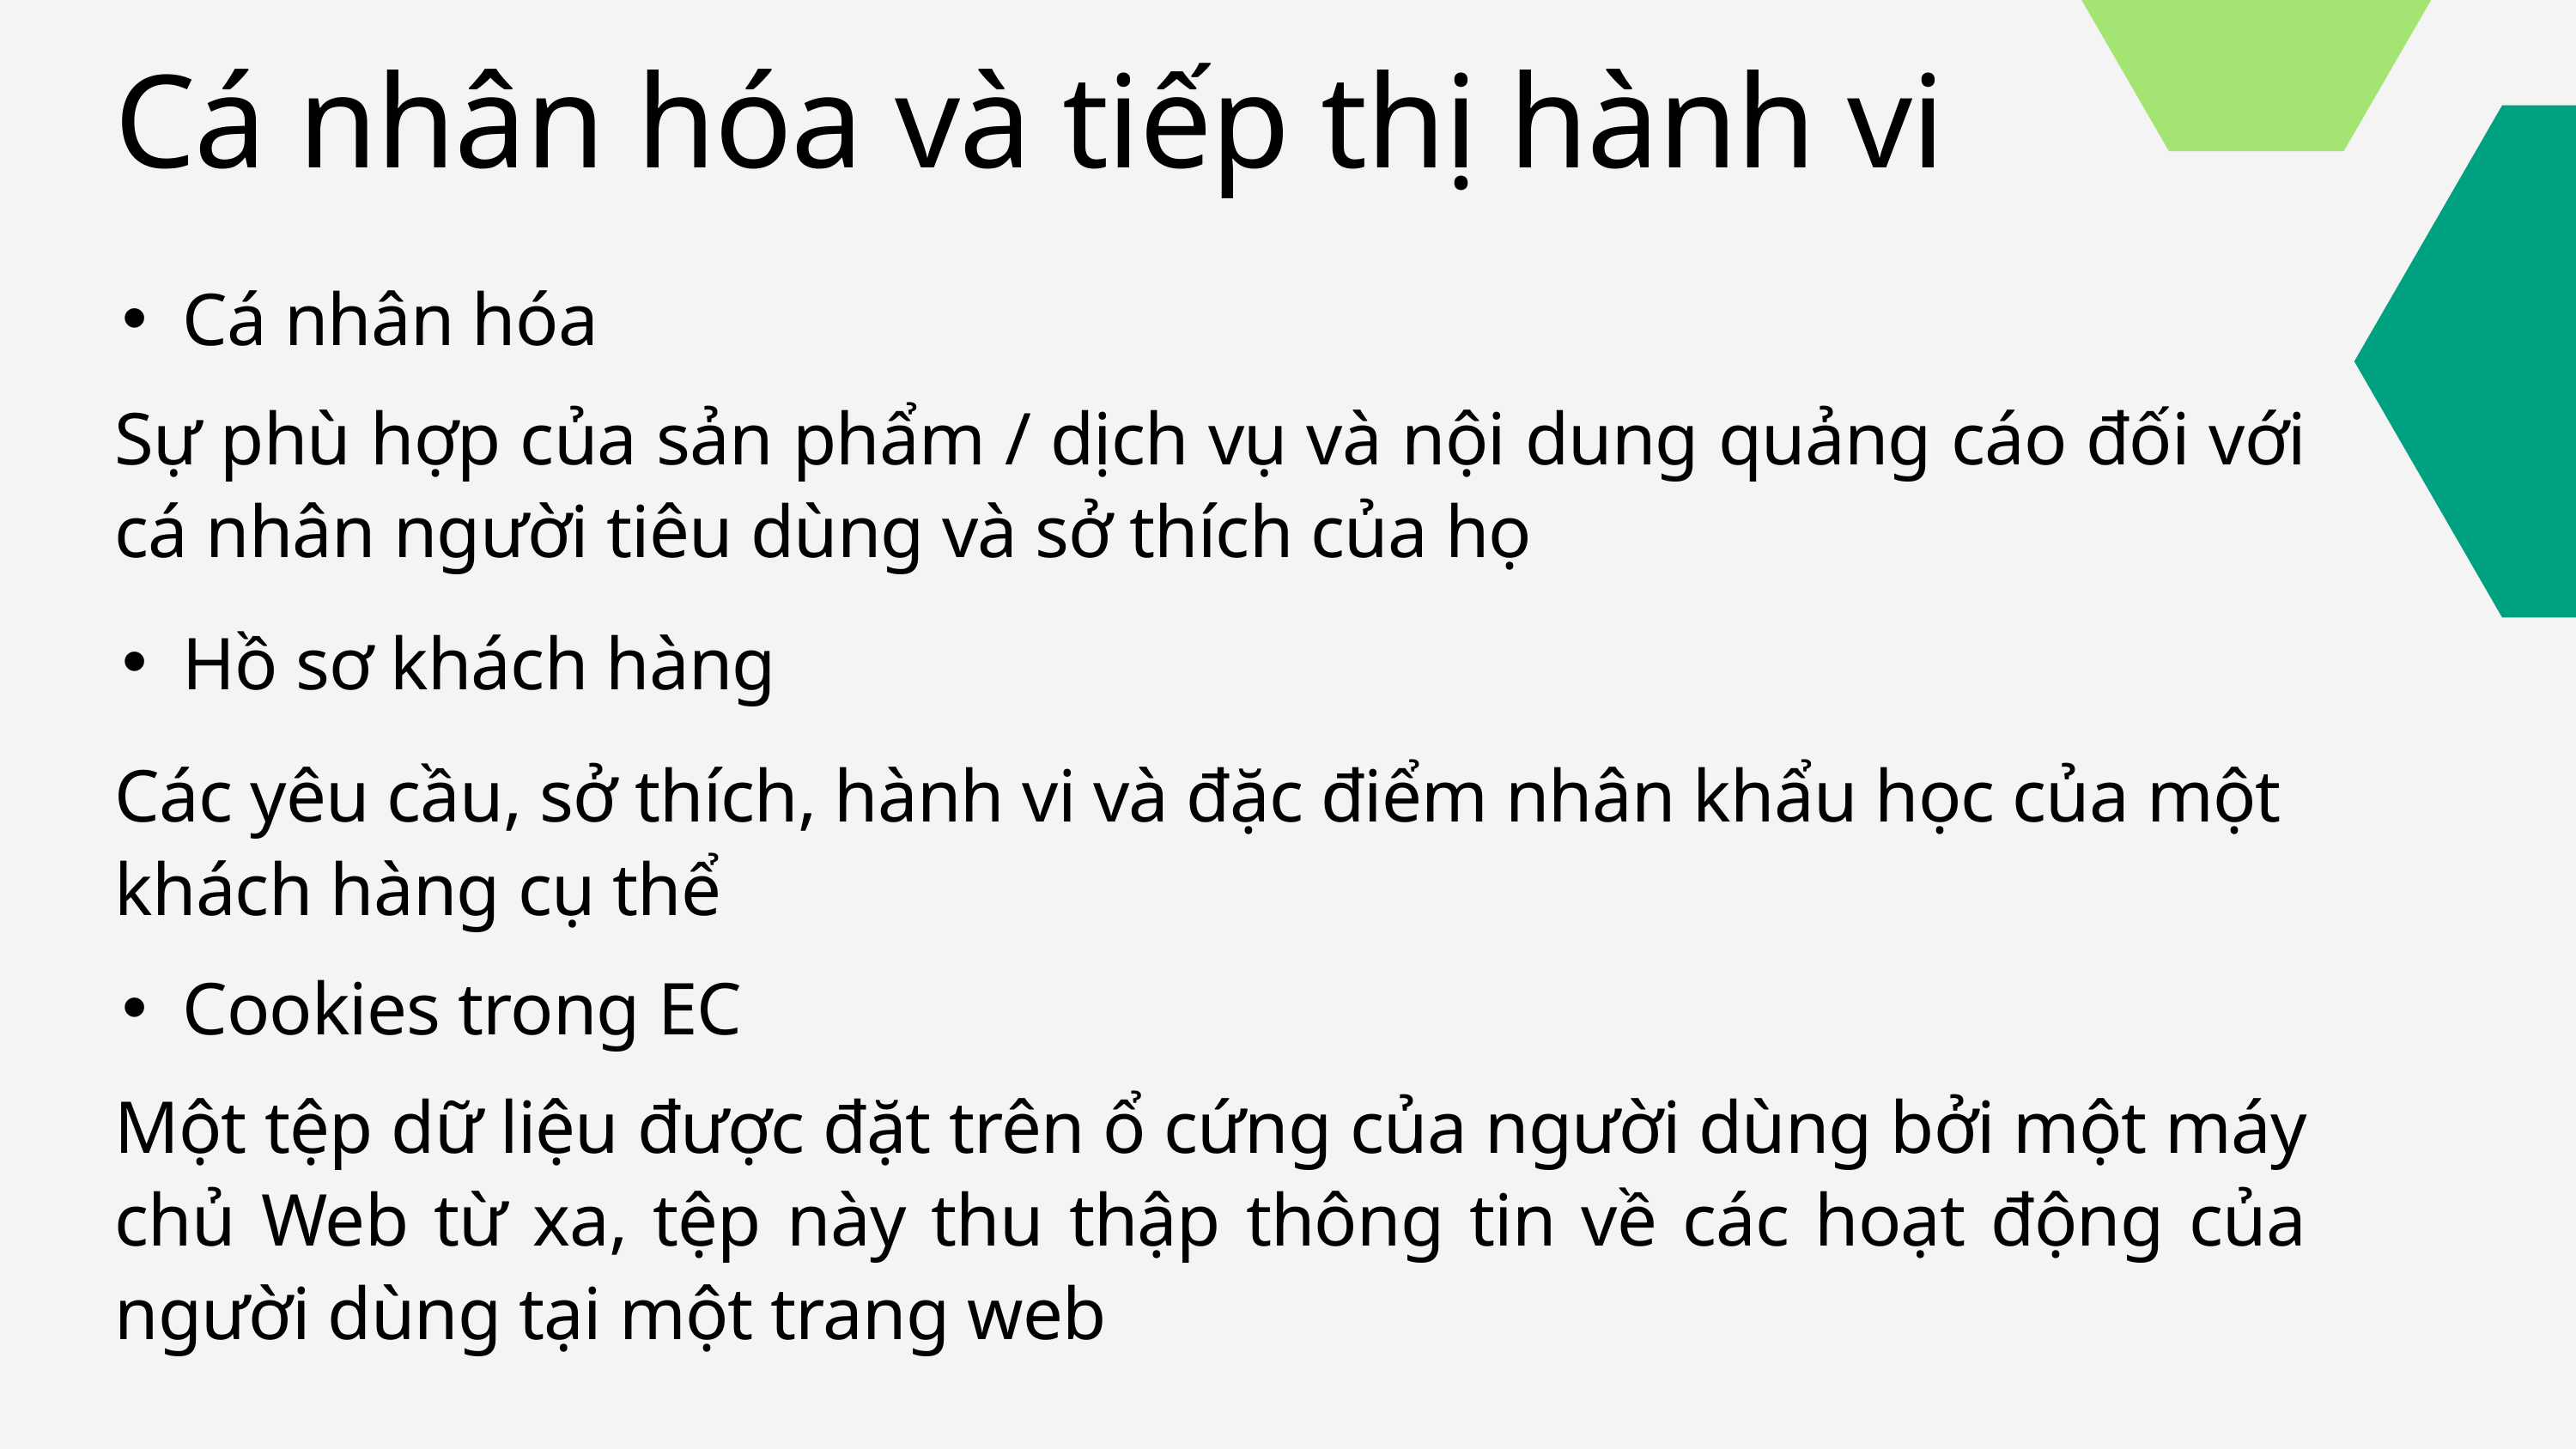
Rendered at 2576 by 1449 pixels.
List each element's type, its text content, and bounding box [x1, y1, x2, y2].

text_box Hồ sơ khách hàng [61, 610, 2308, 704]
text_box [2081, 0, 2432, 152]
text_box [2354, 105, 2576, 618]
text_box Cá nhân hóa [61, 267, 2308, 361]
text_box Sự phù hợp của sản phẩm / dịch vụ và nội dung quảng cáo đối với cá nhân người tiêu dùng và sở thích của họ [114, 385, 2308, 573]
text_box Cá nhân hóa và tiếp thị hành vi [114, 39, 2082, 194]
text_box Một tệp dữ liệu được đặt trên ổ cứng của người dùng bởi một máy chủ Web từ xa, tệp này thu thập thông tin về các hoạt động của người dùng tại một trang web [114, 1074, 2308, 1354]
text_box Các yêu cầu, sở thích, hành vi và đặc điểm nhân khẩu học của một khách hàng cụ thể [114, 743, 2308, 930]
text_box Cookies trong EC [61, 955, 2308, 1050]
